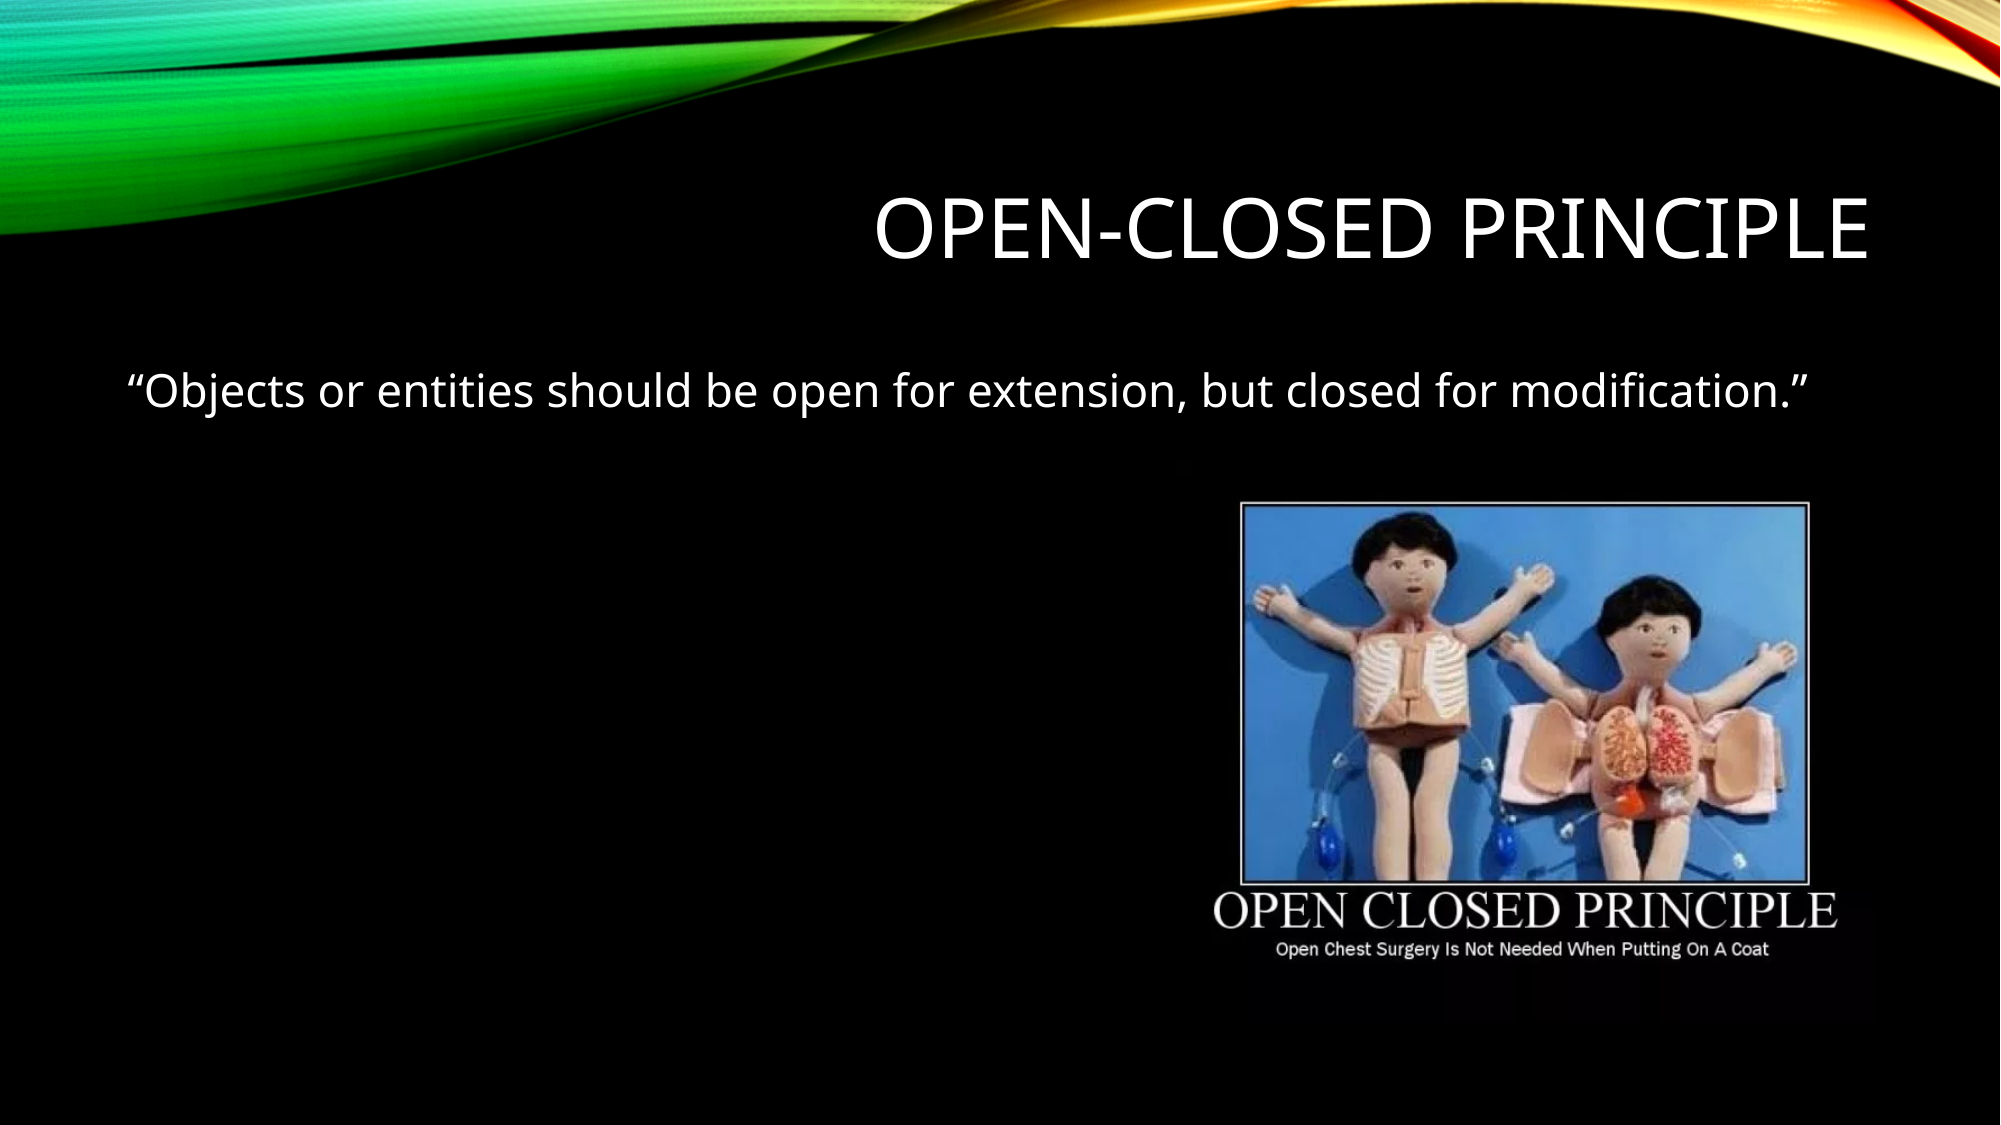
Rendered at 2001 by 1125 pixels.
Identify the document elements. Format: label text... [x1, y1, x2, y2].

picture [1174, 460, 1875, 1021]
list “Objects or entities should be open for extension, but closed for modification.” [112, 360, 1888, 1021]
title Open-closed principle [474, 125, 1888, 338]
picture [0, 0, 2000, 237]
